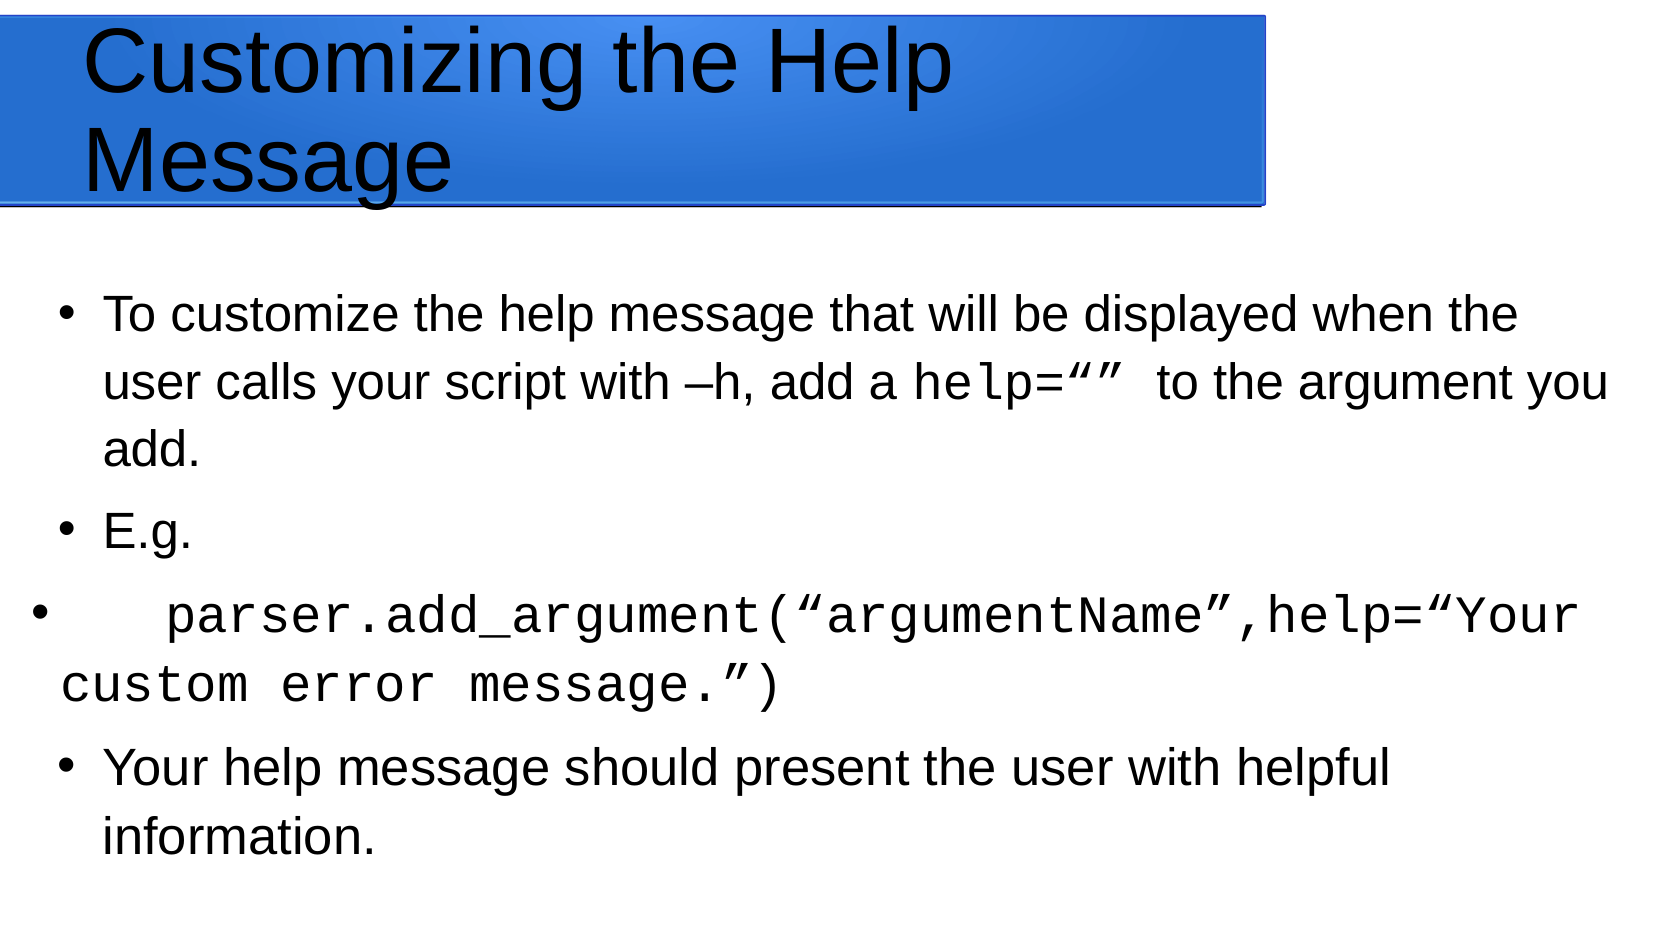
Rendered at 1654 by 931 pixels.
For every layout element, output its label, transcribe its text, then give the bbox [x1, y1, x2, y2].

subtitle To customize the help message that will be displayed when the user calls your script with –h, add a help=“” to the argument you add. E.g. parser.add_argument(“argumentName”,help=“Your custom error message.”) Your help message should present the user with helpful information. [31, 244, 1622, 895]
picture [0, 13, 1269, 211]
title Customizing the Help Message [82, 35, 1235, 189]
